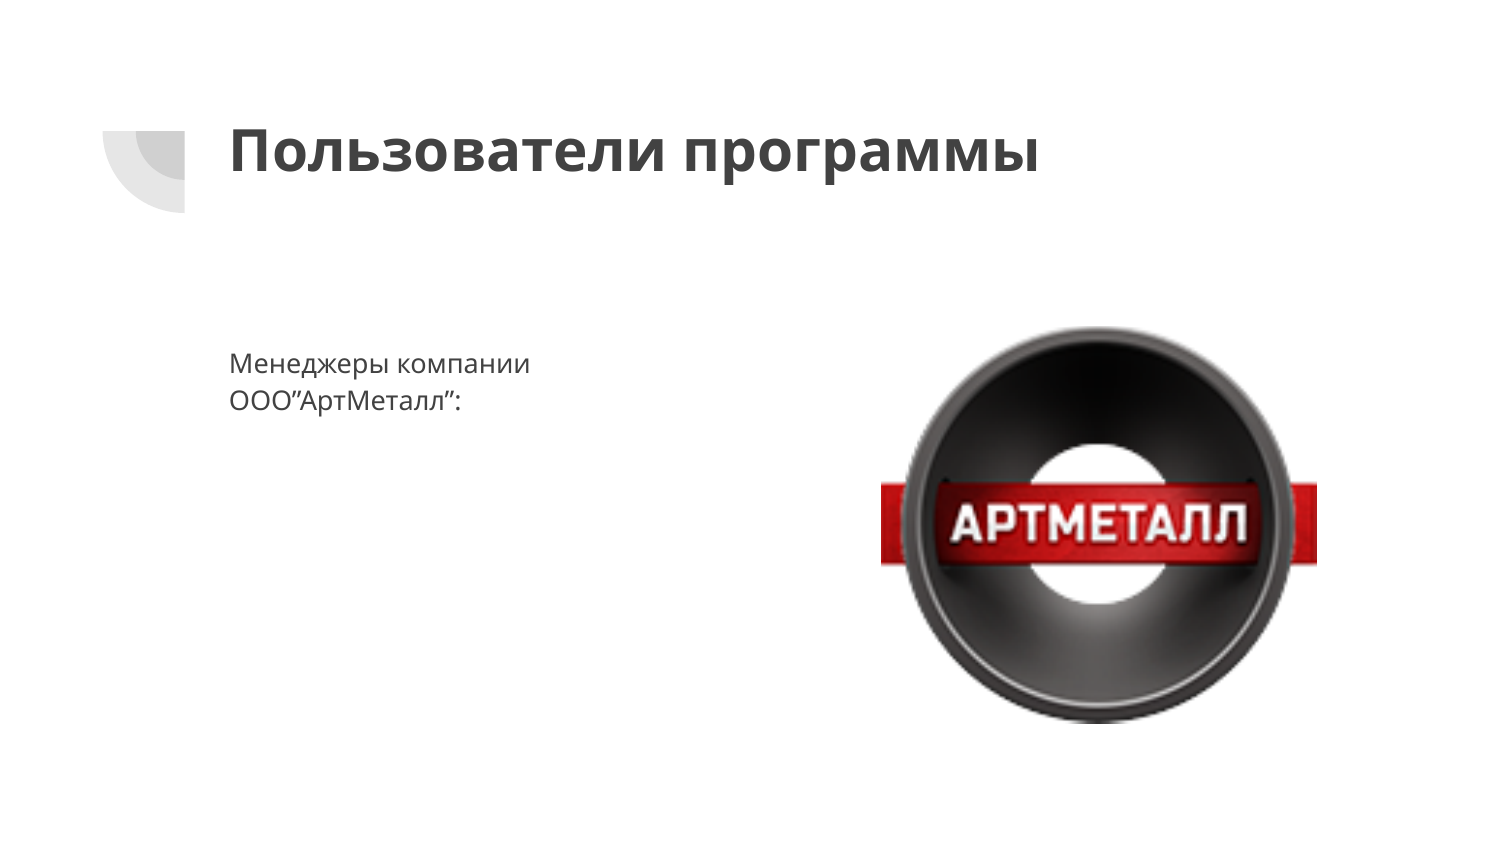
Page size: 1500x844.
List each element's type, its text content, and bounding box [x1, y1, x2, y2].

picture [881, 326, 1317, 724]
title Пользователи программы [213, 98, 1368, 263]
list Менеджеры компании ООО”АртМеталл”: [213, 326, 748, 744]
